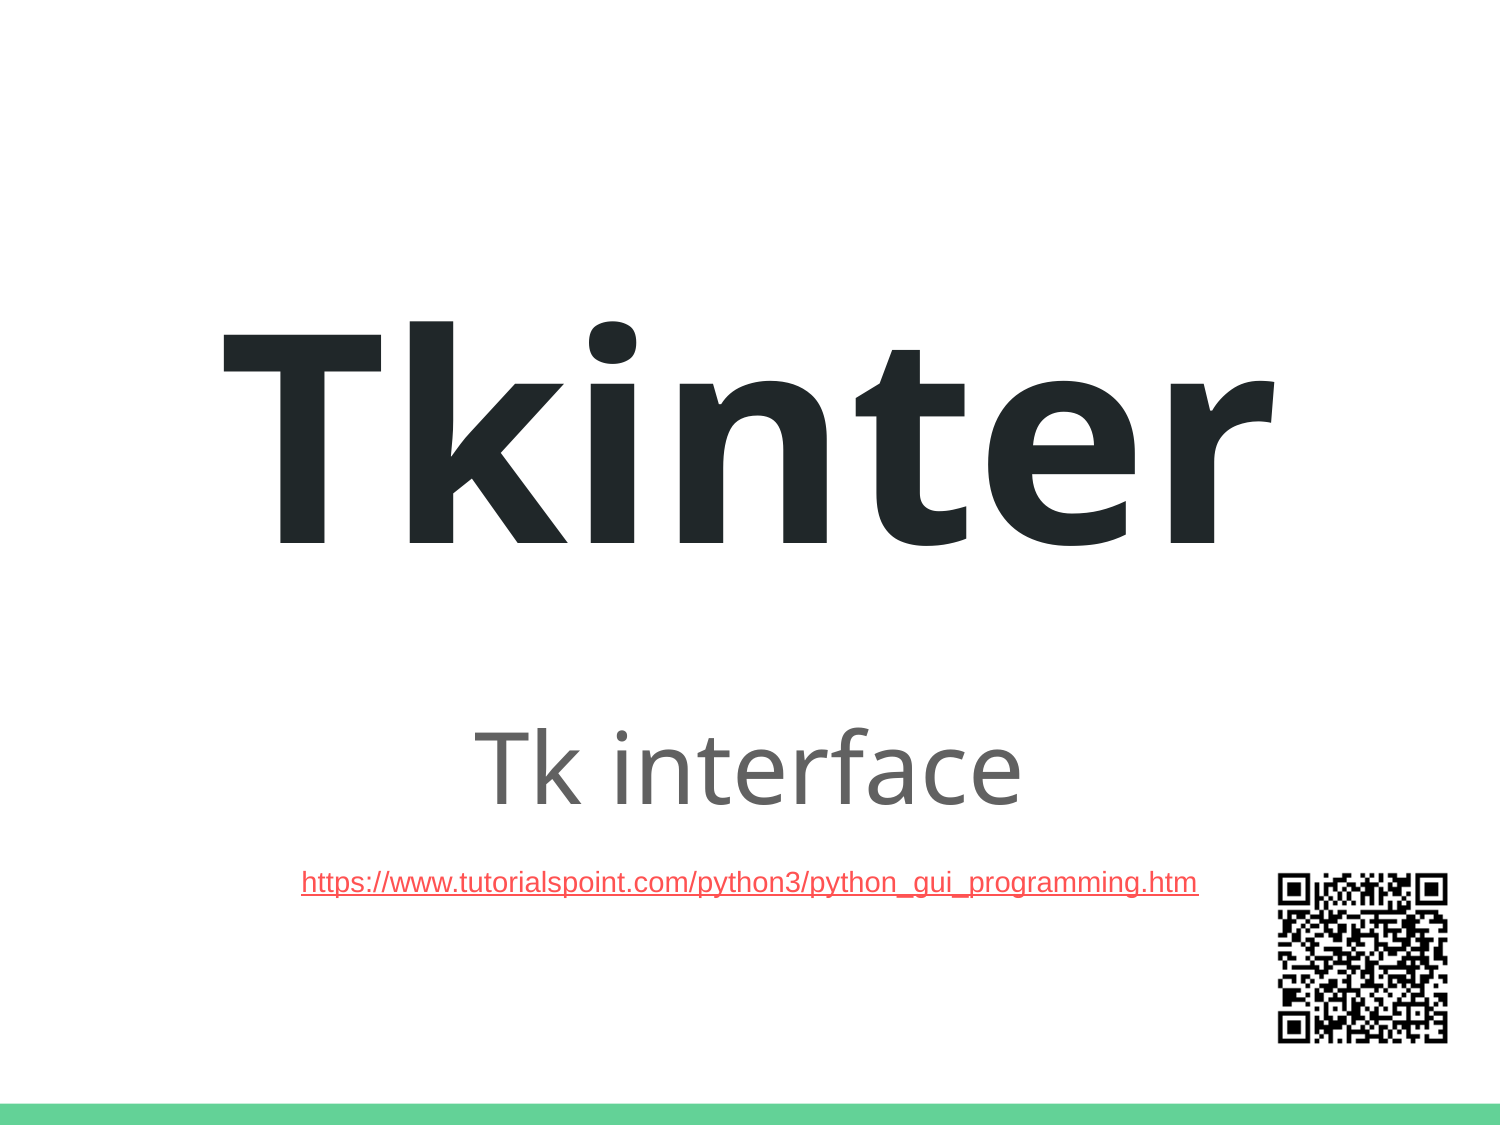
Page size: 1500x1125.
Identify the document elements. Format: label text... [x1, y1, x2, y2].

list Tk interface https://www.tutorialspoint.com/python3/python_gui_programming.htm [51, 671, 1449, 869]
picture [1259, 855, 1467, 1062]
title Tkinter [51, 216, 1449, 637]
